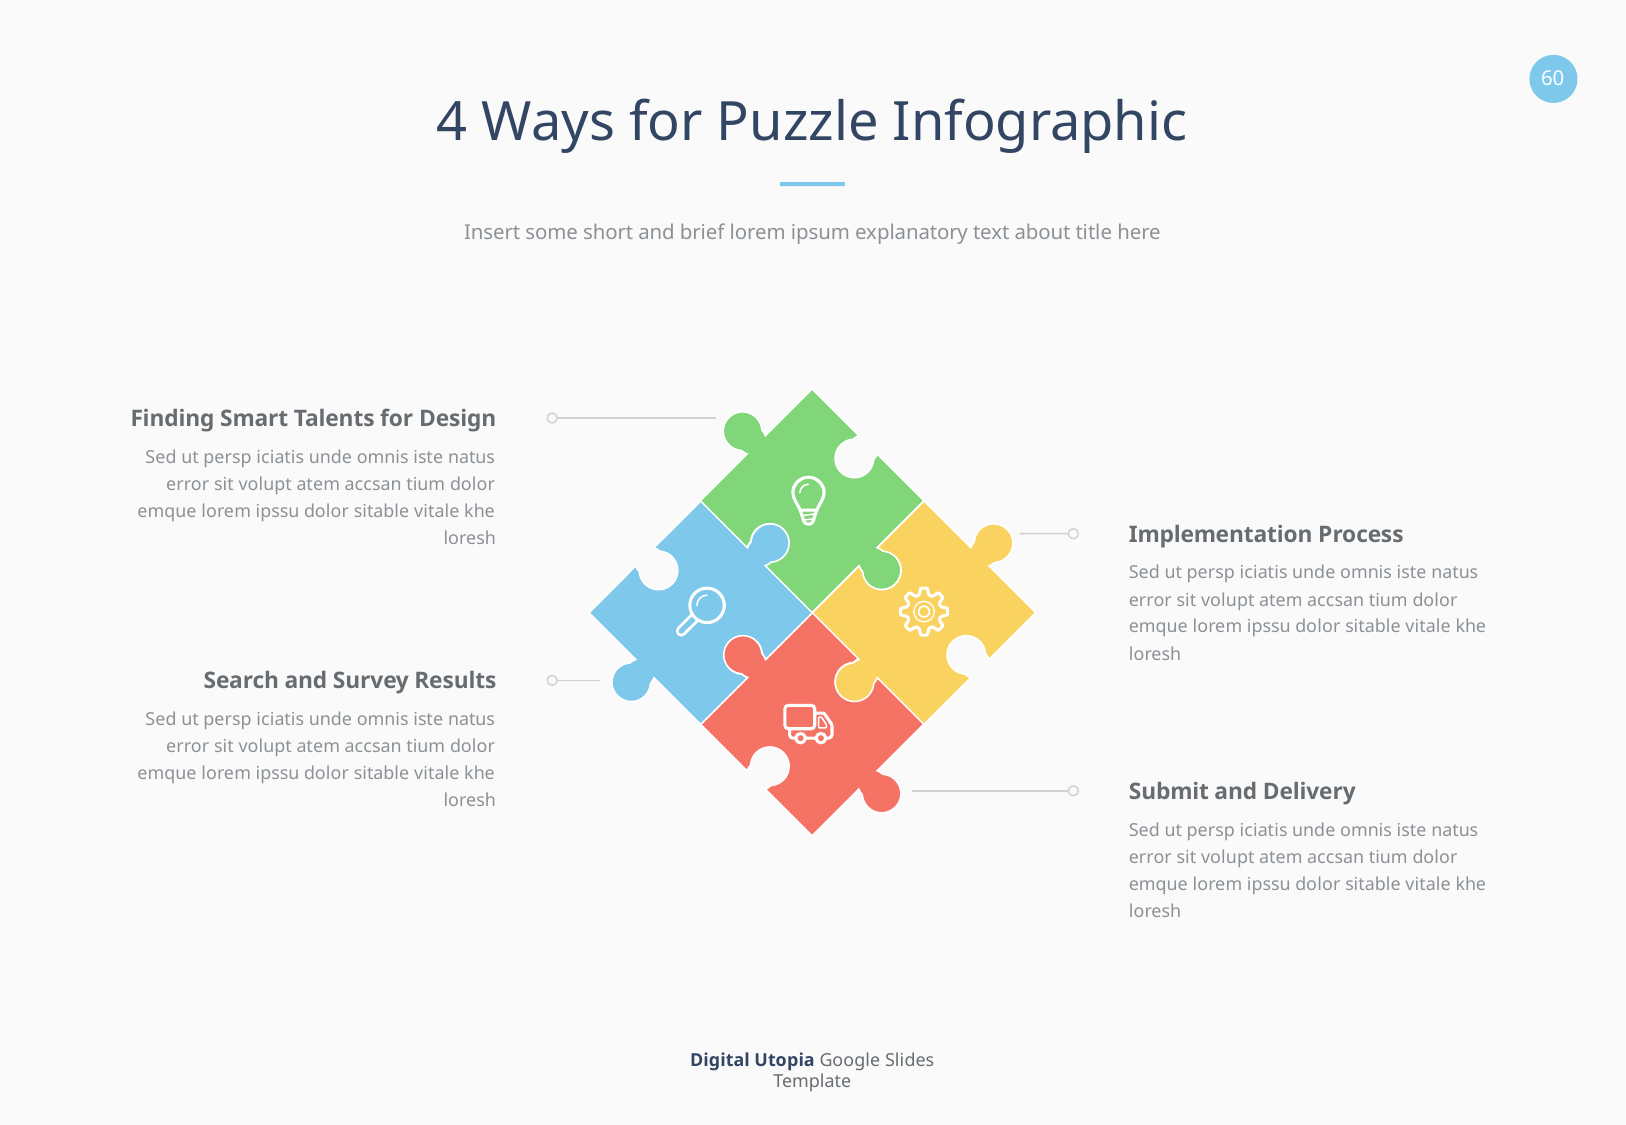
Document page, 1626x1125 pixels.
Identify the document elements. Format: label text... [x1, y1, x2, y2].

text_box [547, 675, 600, 686]
text_box Sed ut persp iciatis unde omnis iste natus error sit volupt atem accsan tium dolor emque lorem ipssu dolor sitable vitale khe loresh [121, 702, 496, 785]
text_box Sed ut persp iciatis unde omnis iste natus error sit volupt atem accsan tium dolor emque lorem ipssu dolor sitable vitale khe loresh [1128, 555, 1504, 638]
text_box Sed ut persp iciatis unde omnis iste natus error sit volupt atem accsan tium dolor emque lorem ipssu dolor sitable vitale khe loresh [1128, 812, 1504, 895]
text_box Sed ut persp iciatis unde omnis iste natus error sit volupt atem accsan tium dolor emque lorem ipssu dolor sitable vitale khe loresh [121, 439, 496, 522]
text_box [1019, 528, 1079, 539]
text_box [547, 412, 716, 424]
text_box Finding Smart Talents for Design [121, 403, 496, 432]
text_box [588, 388, 1037, 837]
text_box Search and Survey Results [121, 666, 496, 694]
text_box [911, 785, 1079, 796]
list 4 Ways for Puzzle Infographic [121, 86, 1504, 159]
text_box Implementation Process [1128, 519, 1504, 547]
list Insert some short and brief lorem ipsum explanatory text about title here [121, 219, 1504, 250]
text_box Submit and Delivery [1128, 776, 1504, 804]
